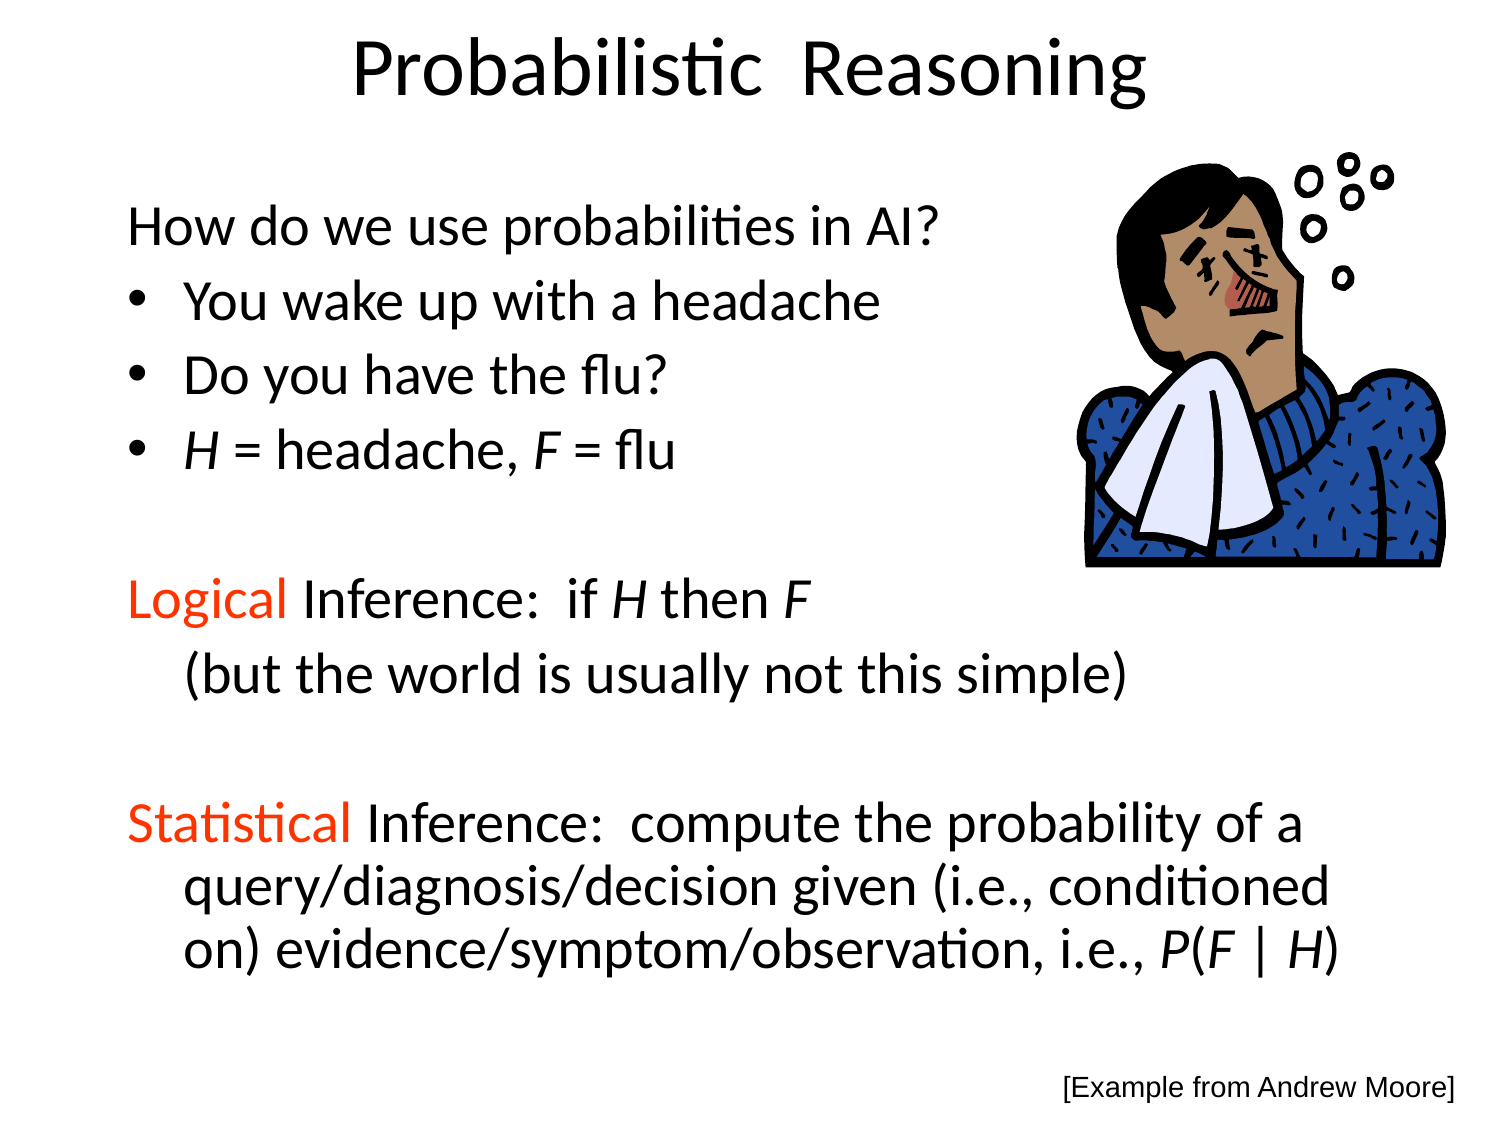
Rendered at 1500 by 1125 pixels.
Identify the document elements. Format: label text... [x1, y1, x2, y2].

picture [1071, 149, 1448, 568]
list How do we use probabilities in AI? You wake up with a headache Do you have the flu? H = headache, F = flu Logical Inference: if H then F (but the world is usually not this simple) Statistical Inference: compute the probability of a query/diagnosis/decision given (i.e., conditioned on) evidence/symptom/observation, i.e., P(F | H) [112, 187, 1425, 1025]
text_box [Example from Andrew Moore] [1047, 1060, 1472, 1112]
title Probabilistic Reasoning [112, 0, 1388, 125]
